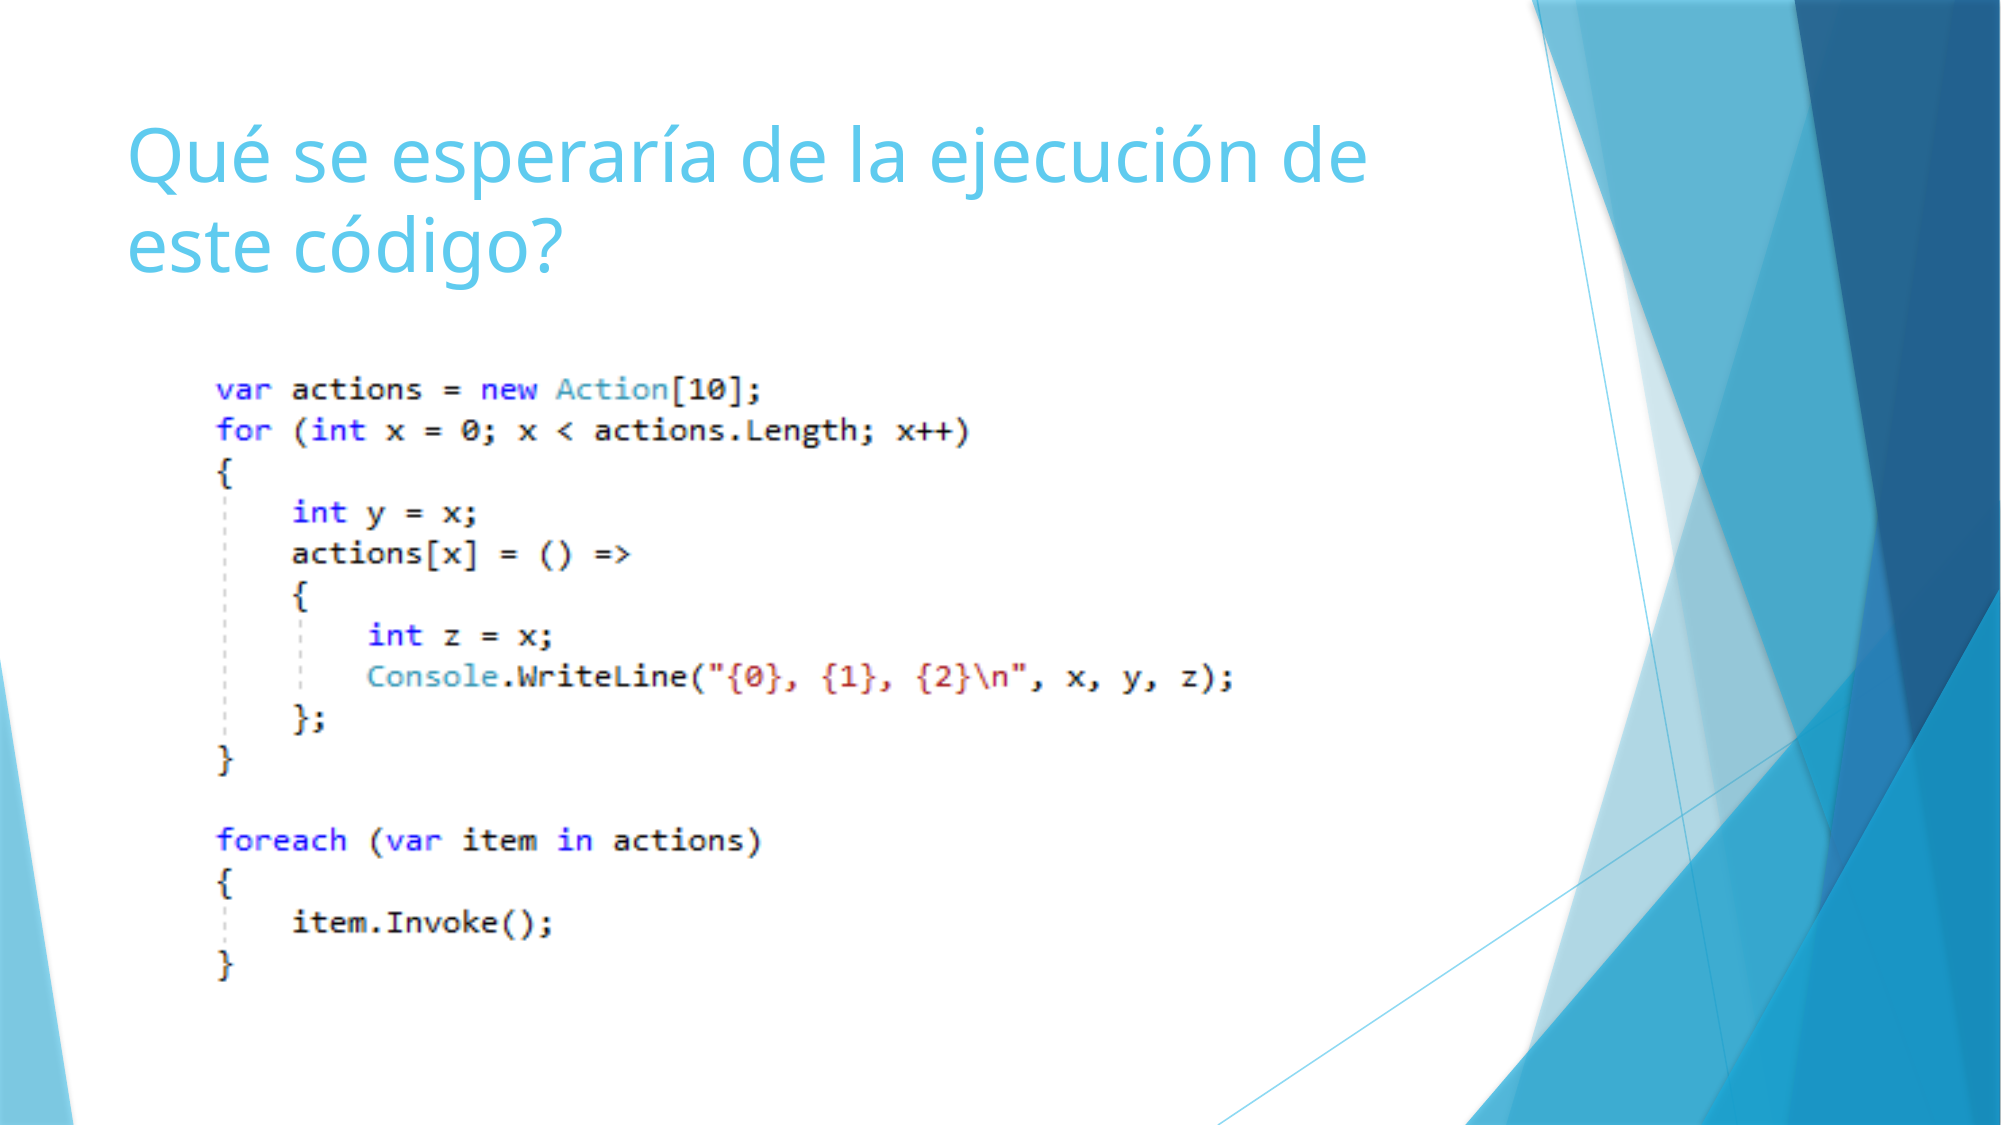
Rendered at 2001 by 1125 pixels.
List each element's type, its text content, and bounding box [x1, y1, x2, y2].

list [172, 335, 1287, 1023]
title Qué se esperaría de la ejecución de este código? [111, 99, 1522, 317]
